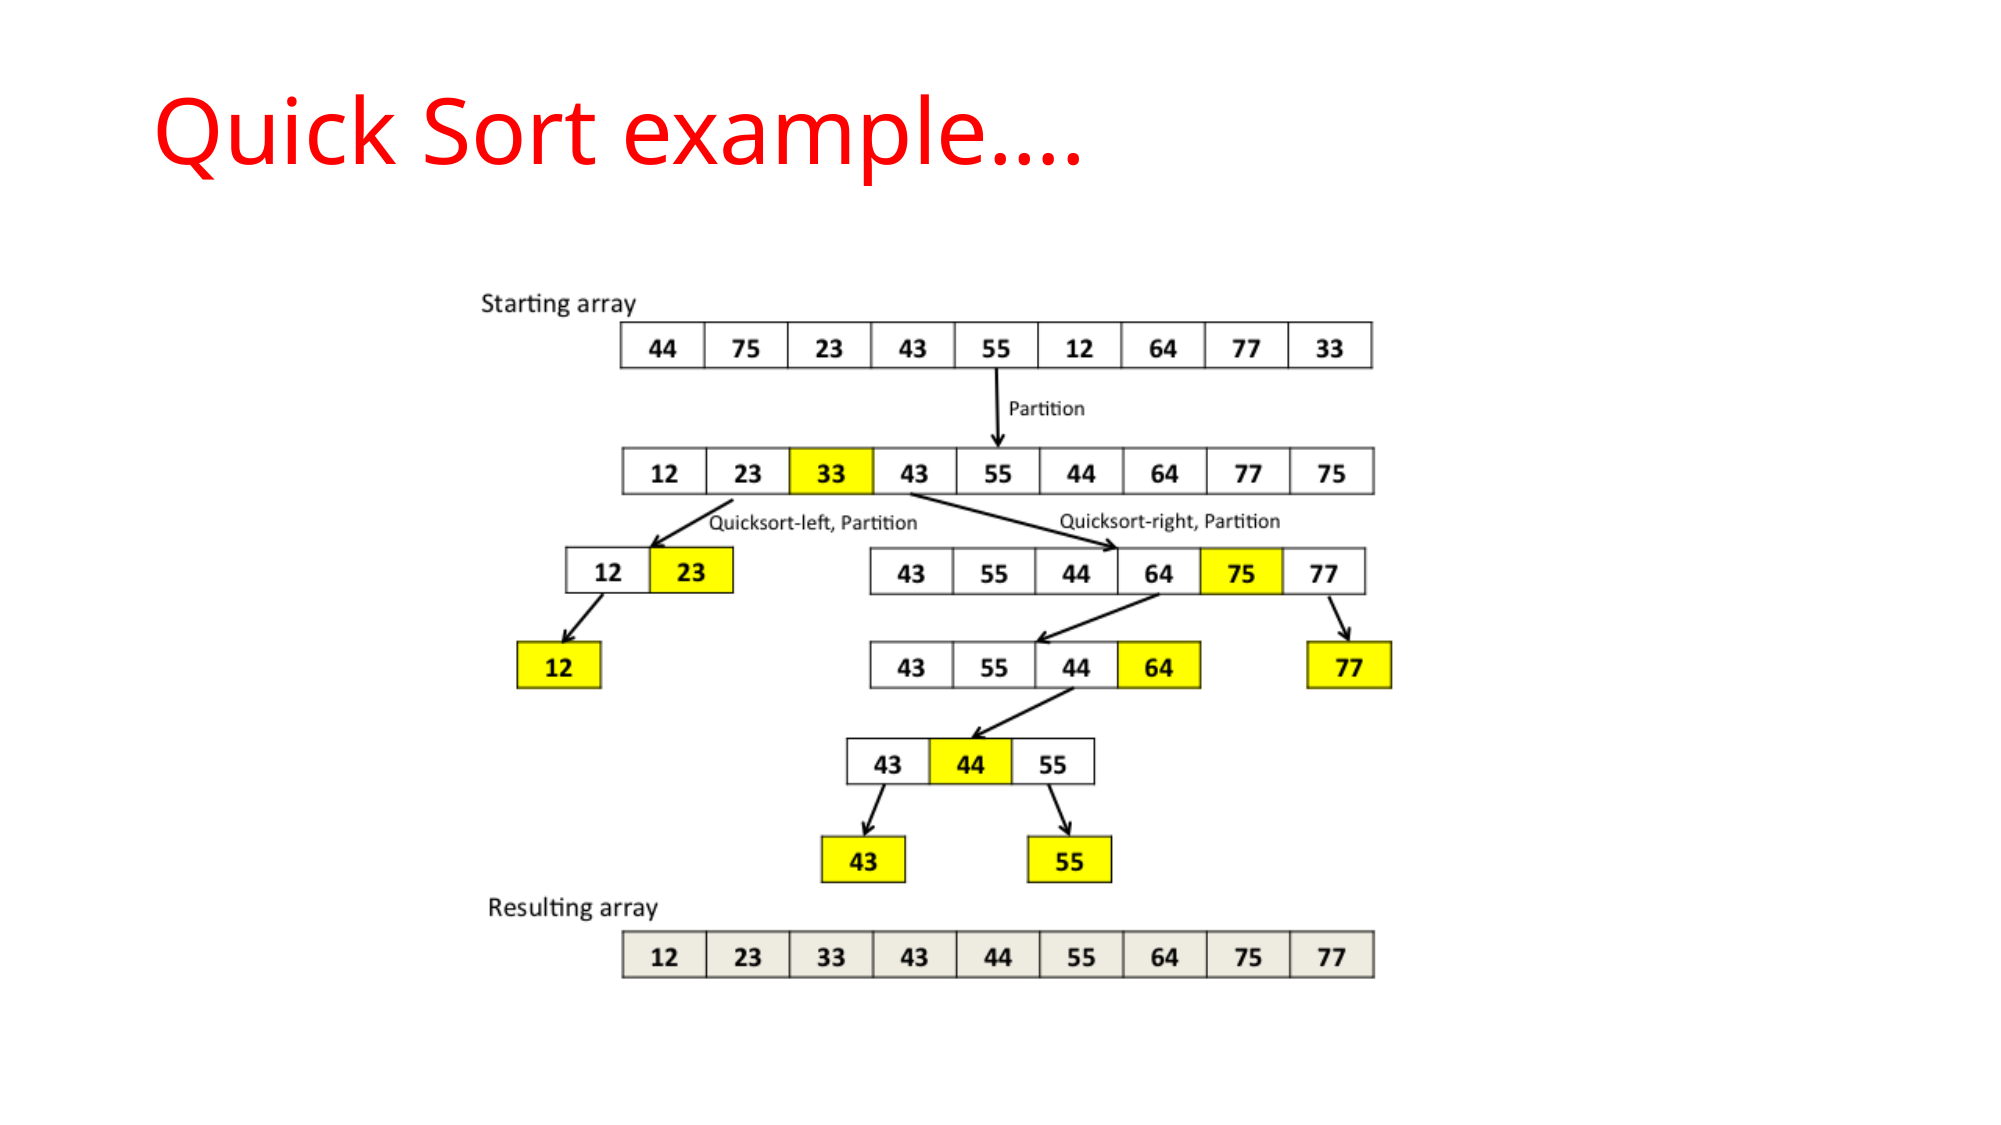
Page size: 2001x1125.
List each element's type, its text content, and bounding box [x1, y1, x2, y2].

title Quick Sort example…. [137, 59, 1863, 210]
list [437, 245, 1563, 1090]
